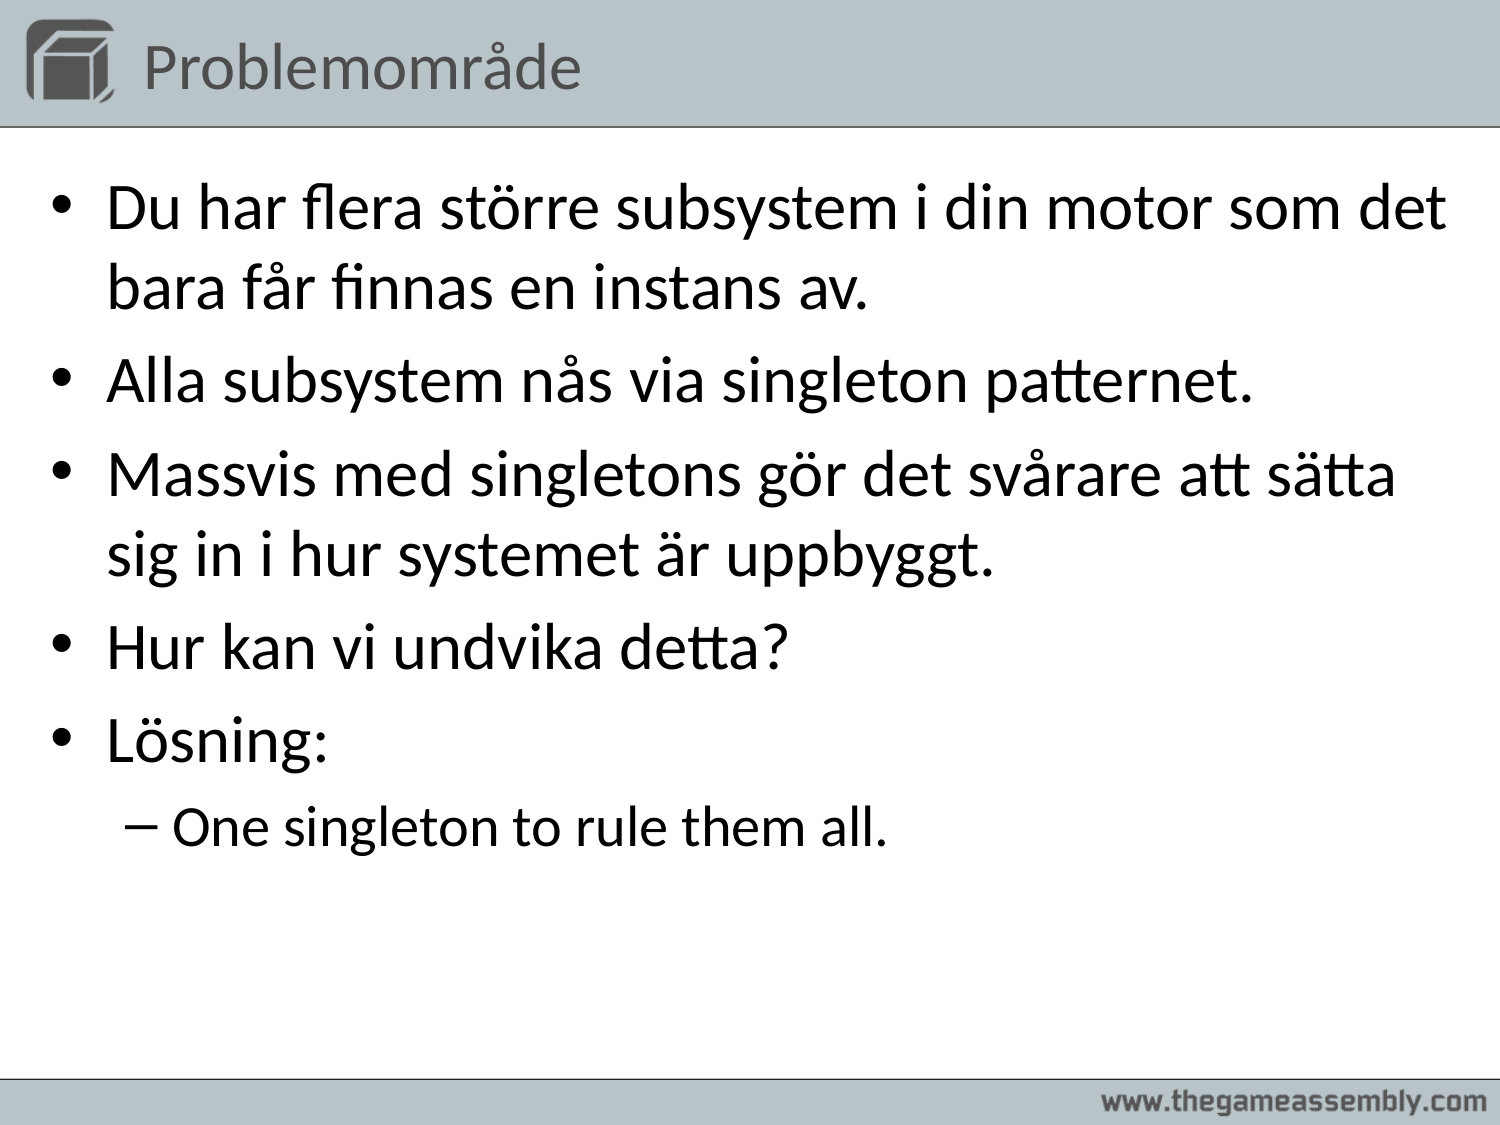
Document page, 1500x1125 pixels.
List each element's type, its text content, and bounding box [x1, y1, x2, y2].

picture [0, 0, 1500, 1125]
list Du har flera större subsystem i din motor som det bara får finnas en instans av. Alla subsystem nås via singleton patternet. Massvis med singletons gör det svårare att sätta sig in i hur systemet är uppbyggt. Hur kan vi undvika detta? Lösning: One singleton to rule them all. [34, 128, 1466, 1079]
title Problemområde [128, 0, 1500, 126]
